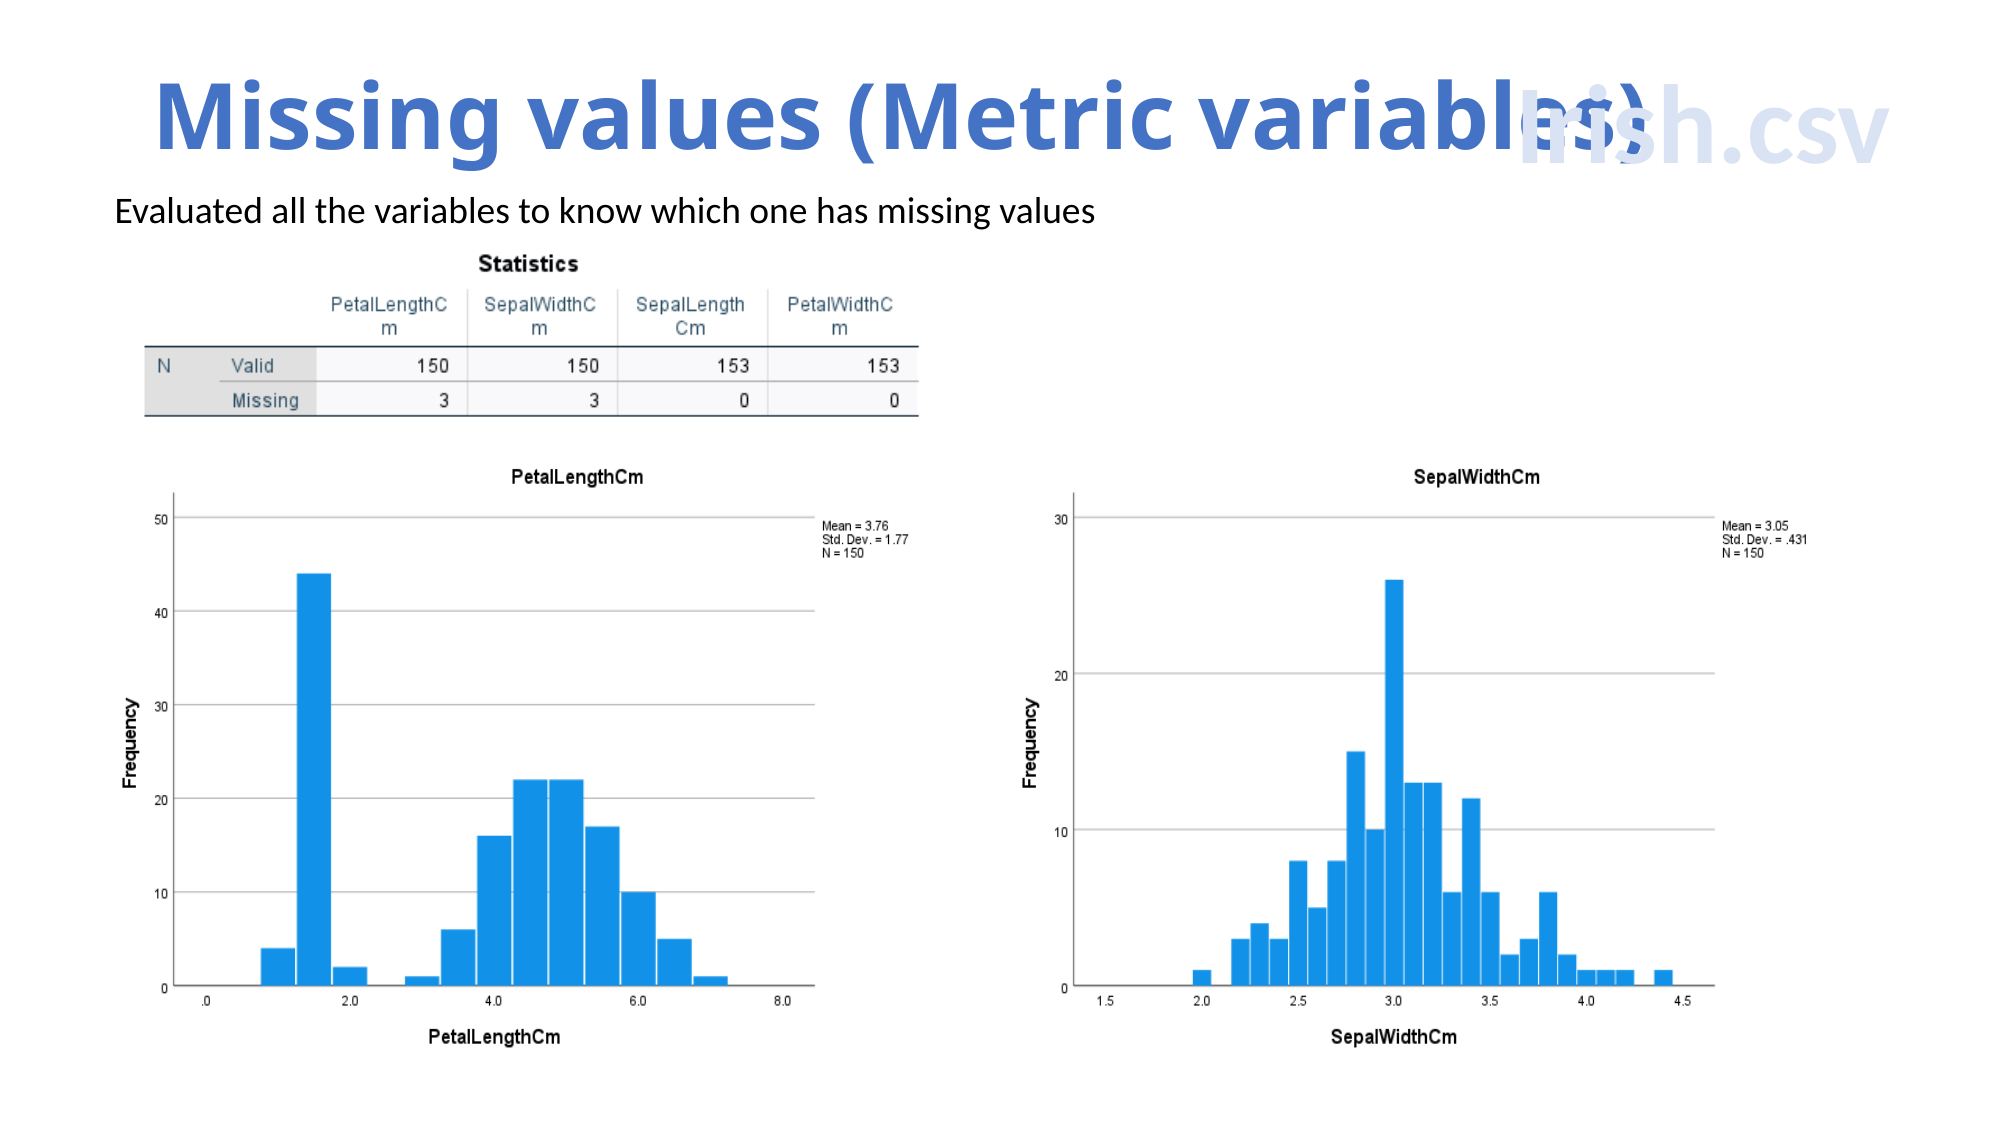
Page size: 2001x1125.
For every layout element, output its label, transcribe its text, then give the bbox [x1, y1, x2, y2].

text_box Irish.csv [1499, 43, 1907, 194]
picture [137, 239, 930, 428]
text_box Evaluated all the variables to know which one has missing values [99, 179, 1313, 239]
title Missing values (Metric variables) [137, 59, 1499, 180]
picture [99, 447, 1955, 1066]
